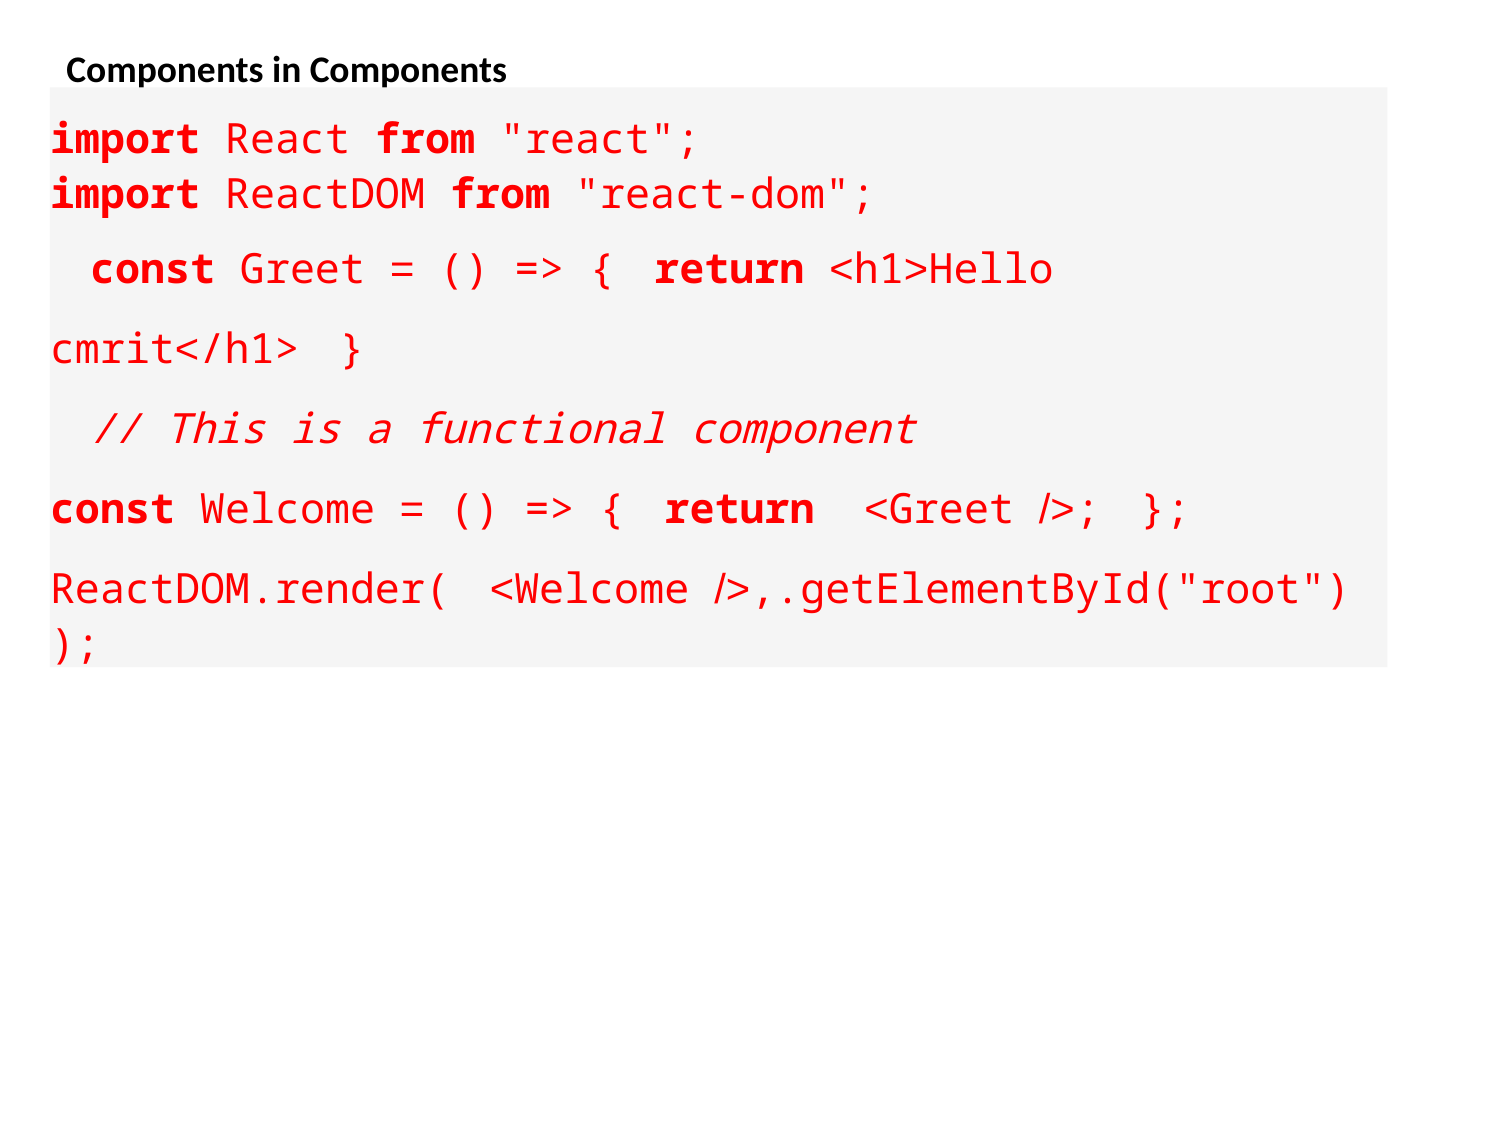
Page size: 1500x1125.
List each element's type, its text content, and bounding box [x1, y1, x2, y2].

text_box import React from "react"; import ReactDOM from "react-dom"; const Greet = () => { return <h1>Hello cmrit</h1> } // This is a functional component const Welcome = () => { return <Greet />; }; ReactDOM.render( <Welcome />,.getElementById("root") ); [49, 87, 1388, 668]
text_box Components in Components [51, 37, 523, 87]
